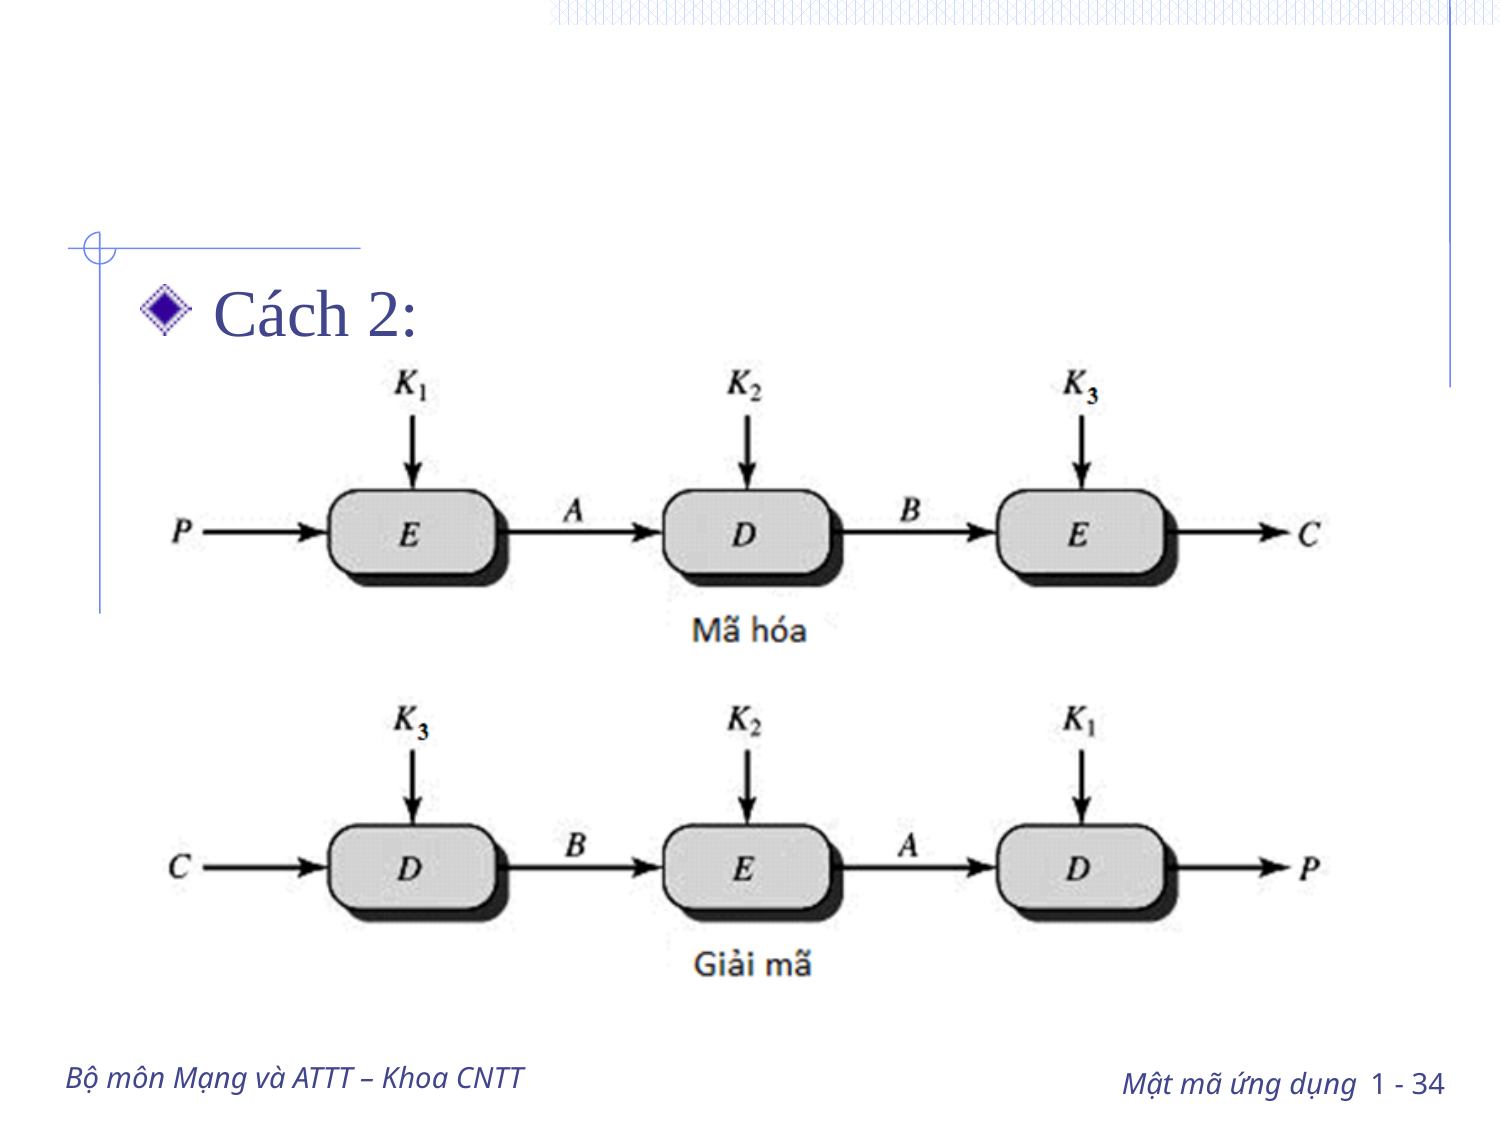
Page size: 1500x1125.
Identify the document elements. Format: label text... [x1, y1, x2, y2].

slide_number Bộ môn Mạng và ATTT – Khoa CNTT [50, 1027, 638, 1103]
list Cách 2: [125, 262, 1400, 938]
picture [155, 349, 1344, 995]
picture [140, 284, 192, 336]
